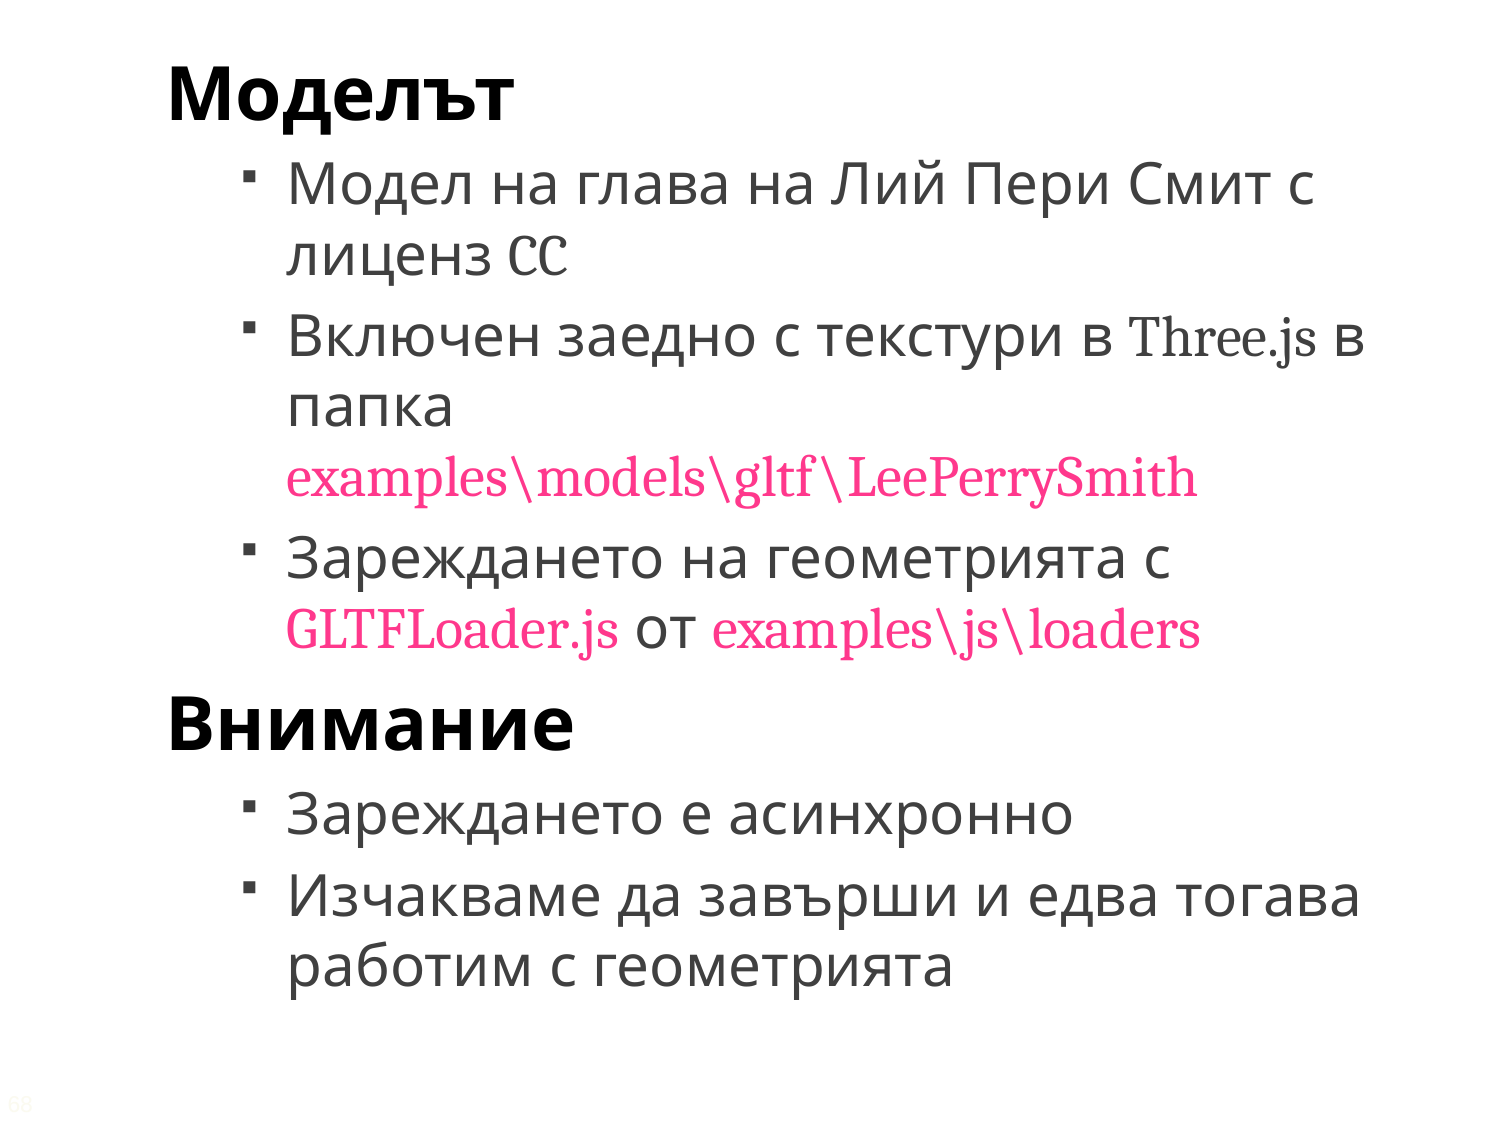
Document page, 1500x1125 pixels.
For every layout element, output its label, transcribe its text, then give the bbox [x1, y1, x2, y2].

list Моделът Модел на глава на Лий Пери Смит с лиценз CC Включен заедно с текстури в Three.js в папка examples\models\gltf\LeePerrySmith Зареждането на геометрията с GLTFLoader.js от examples\js\loaders Внимание Зареждането е асинхронно Изчакваме да завърши и едва тогава работим с геометрията [150, 37, 1488, 1113]
